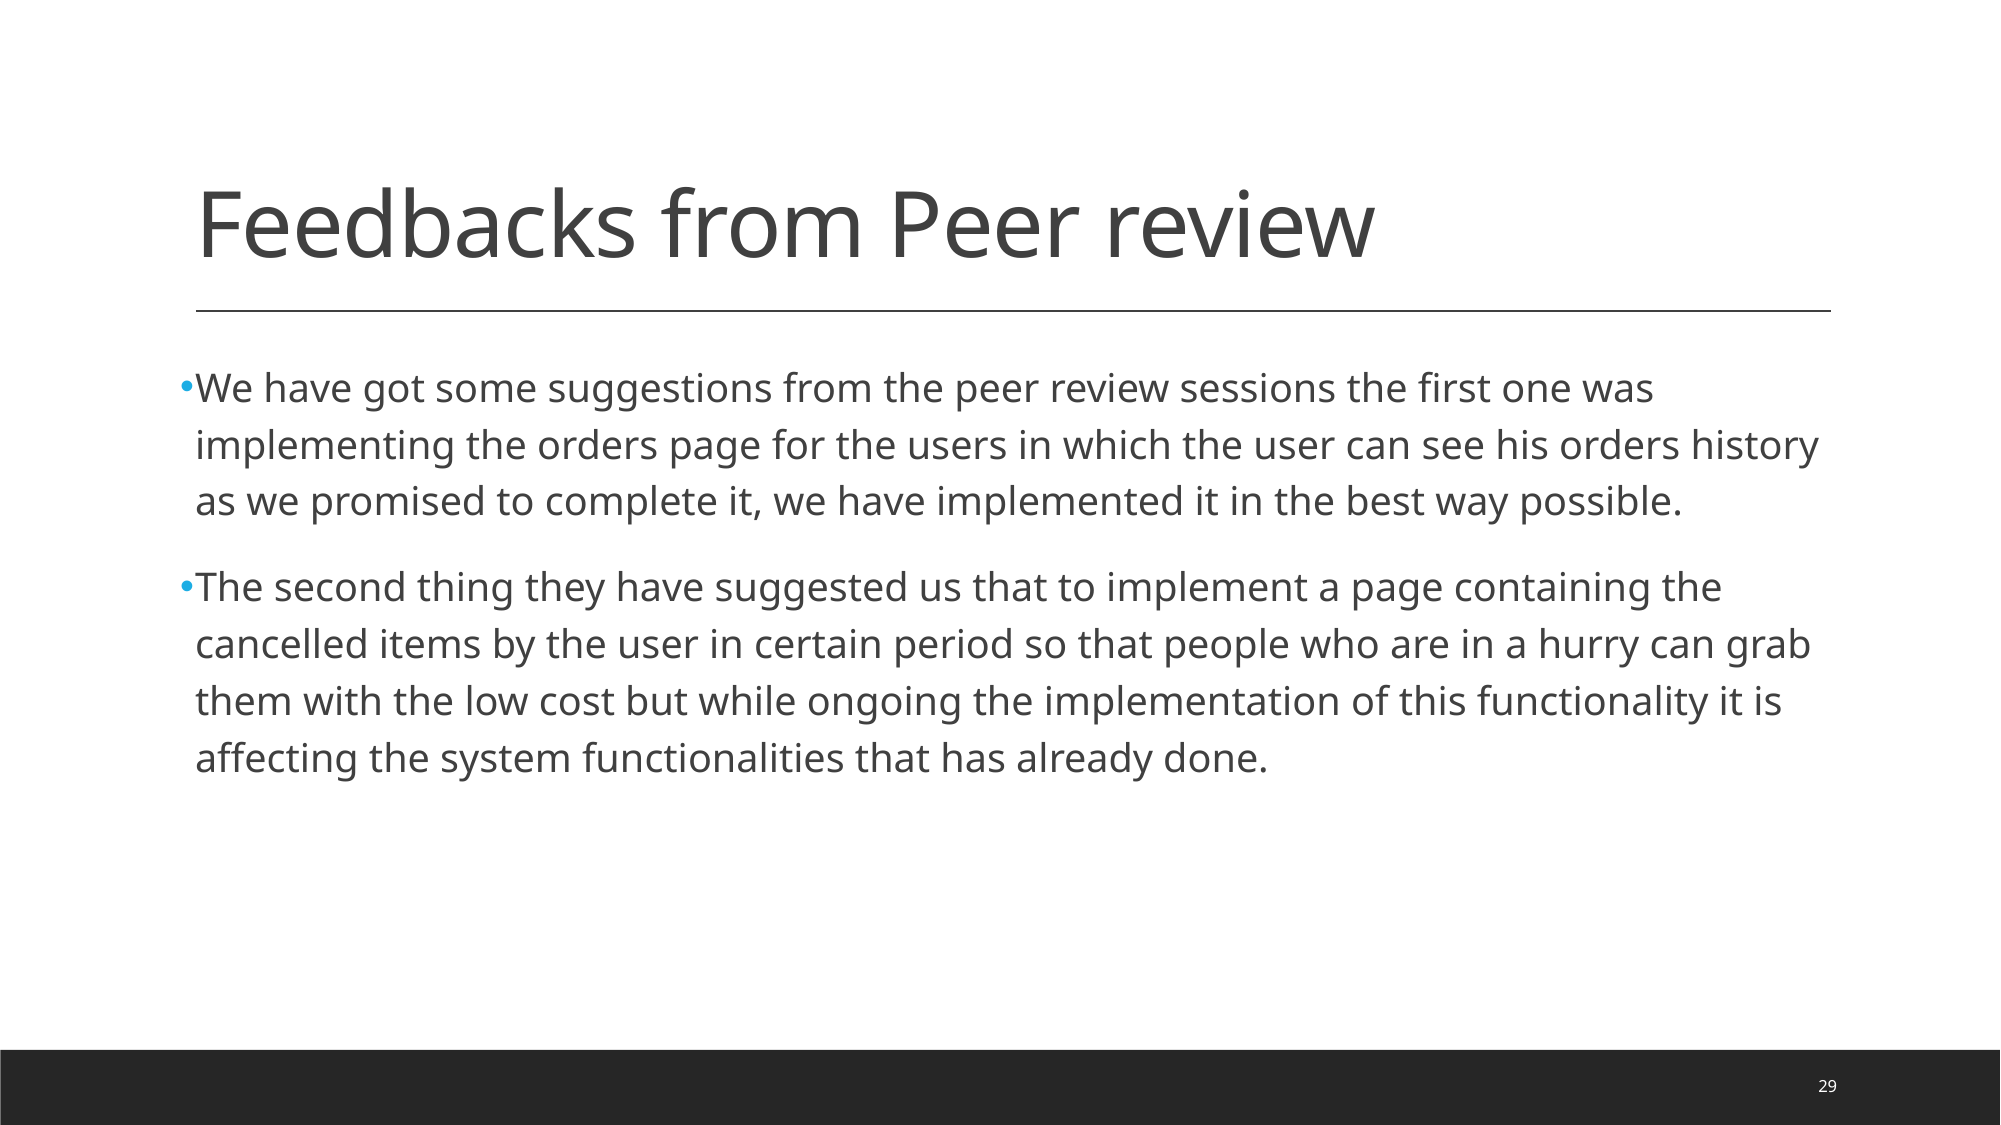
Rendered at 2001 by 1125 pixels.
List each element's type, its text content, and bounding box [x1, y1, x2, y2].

slide_number 29 [1803, 1057, 1932, 1118]
title Feedbacks from Peer review [180, 47, 1830, 285]
list We have got some suggestions from the peer review sessions the first one was implementing the orders page for the users in which the user can see his orders history as we promised to complete it, we have implemented it in the best way possible. The second thing they have suggested us that to implement a page containing the cancelled items by the user in certain period so that people who are in a hurry can grab them with the low cost but while ongoing the implementation of this functionality it is affecting the system functionalities that has already done. [180, 345, 1830, 963]
